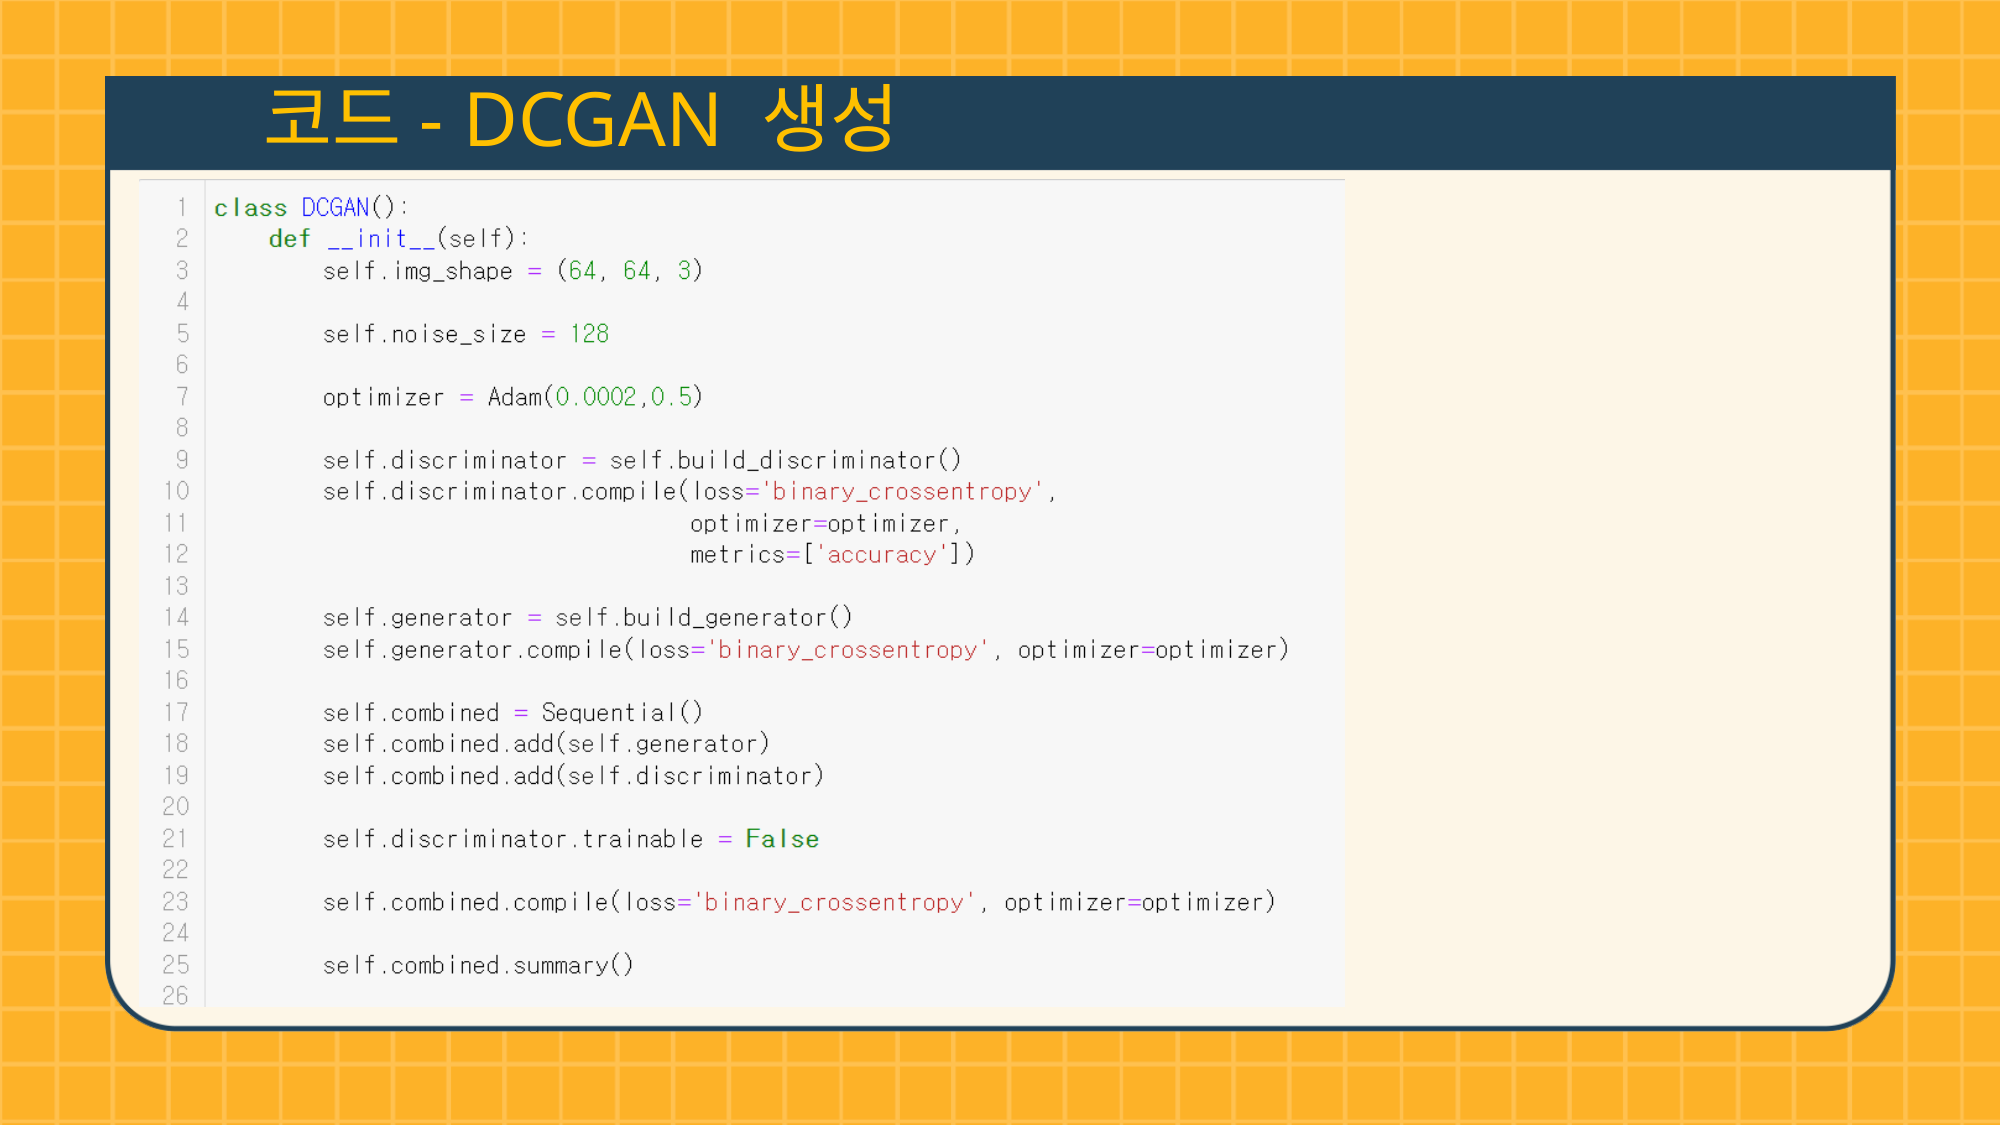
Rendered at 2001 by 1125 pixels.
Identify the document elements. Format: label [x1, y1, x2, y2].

picture [139, 179, 1346, 1007]
text_box [105, 75, 1896, 171]
text_box [105, 171, 1896, 1032]
text_box [0, 0, 2000, 1125]
